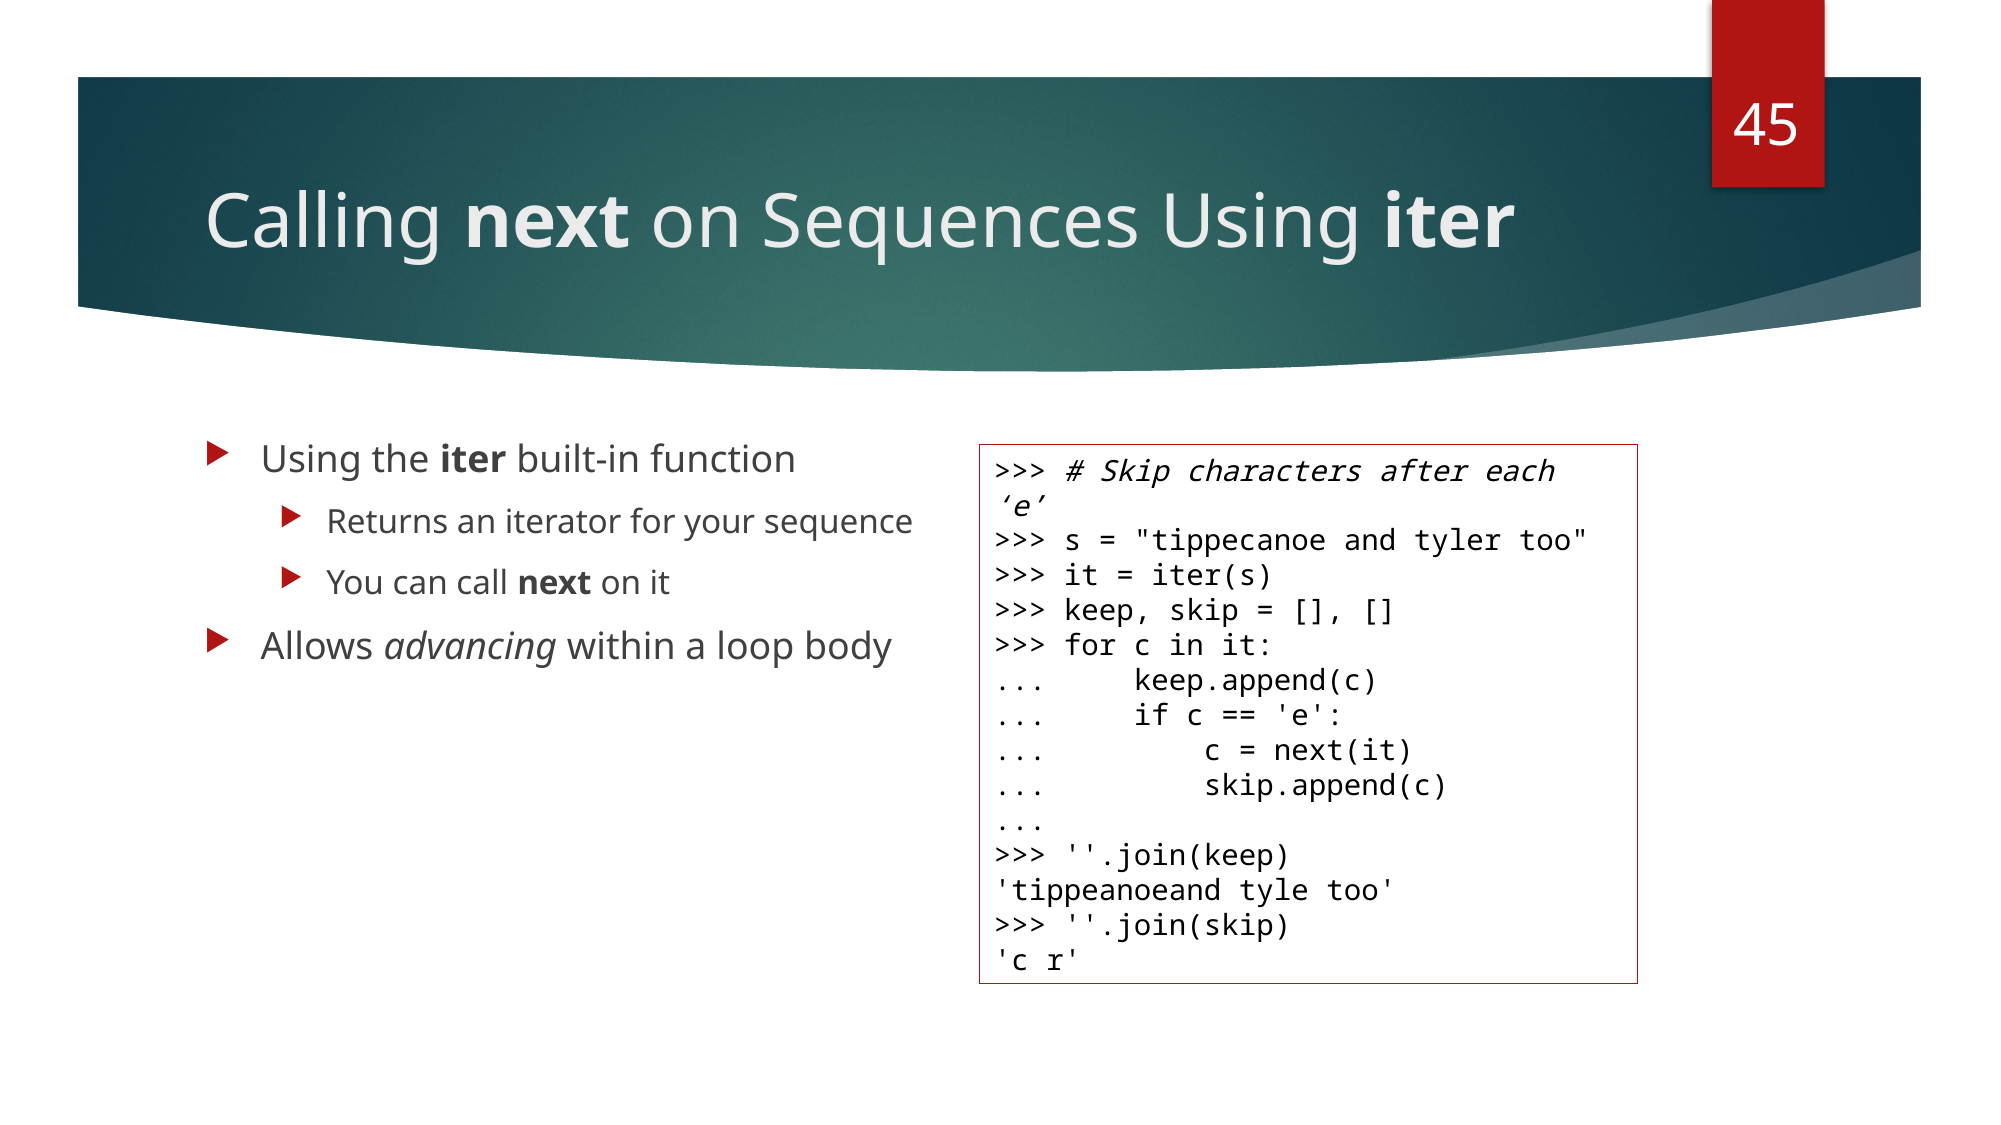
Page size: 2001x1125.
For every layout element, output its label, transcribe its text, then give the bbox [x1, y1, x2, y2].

list Using the iter built-in function Returns an iterator for your sequence You can call next on it Allows advancing within a loop body [189, 427, 1638, 988]
text_box >>> # Skip characters after each ‘e’ >>> s = "tippecanoe and tyler too" >>> it = iter(s) >>> keep, skip = [], [] >>> for c in it: ... keep.append(c) ... if c == 'e': ... c = next(it) ... skip.append(c) ... >>> ''.join(keep) 'tippeanoeand tyle too' >>> ''.join(skip) 'c r' [979, 444, 1638, 984]
title Calling next on Sequences Using iter [189, 159, 1638, 276]
slide_number 45 [1698, 48, 1836, 175]
